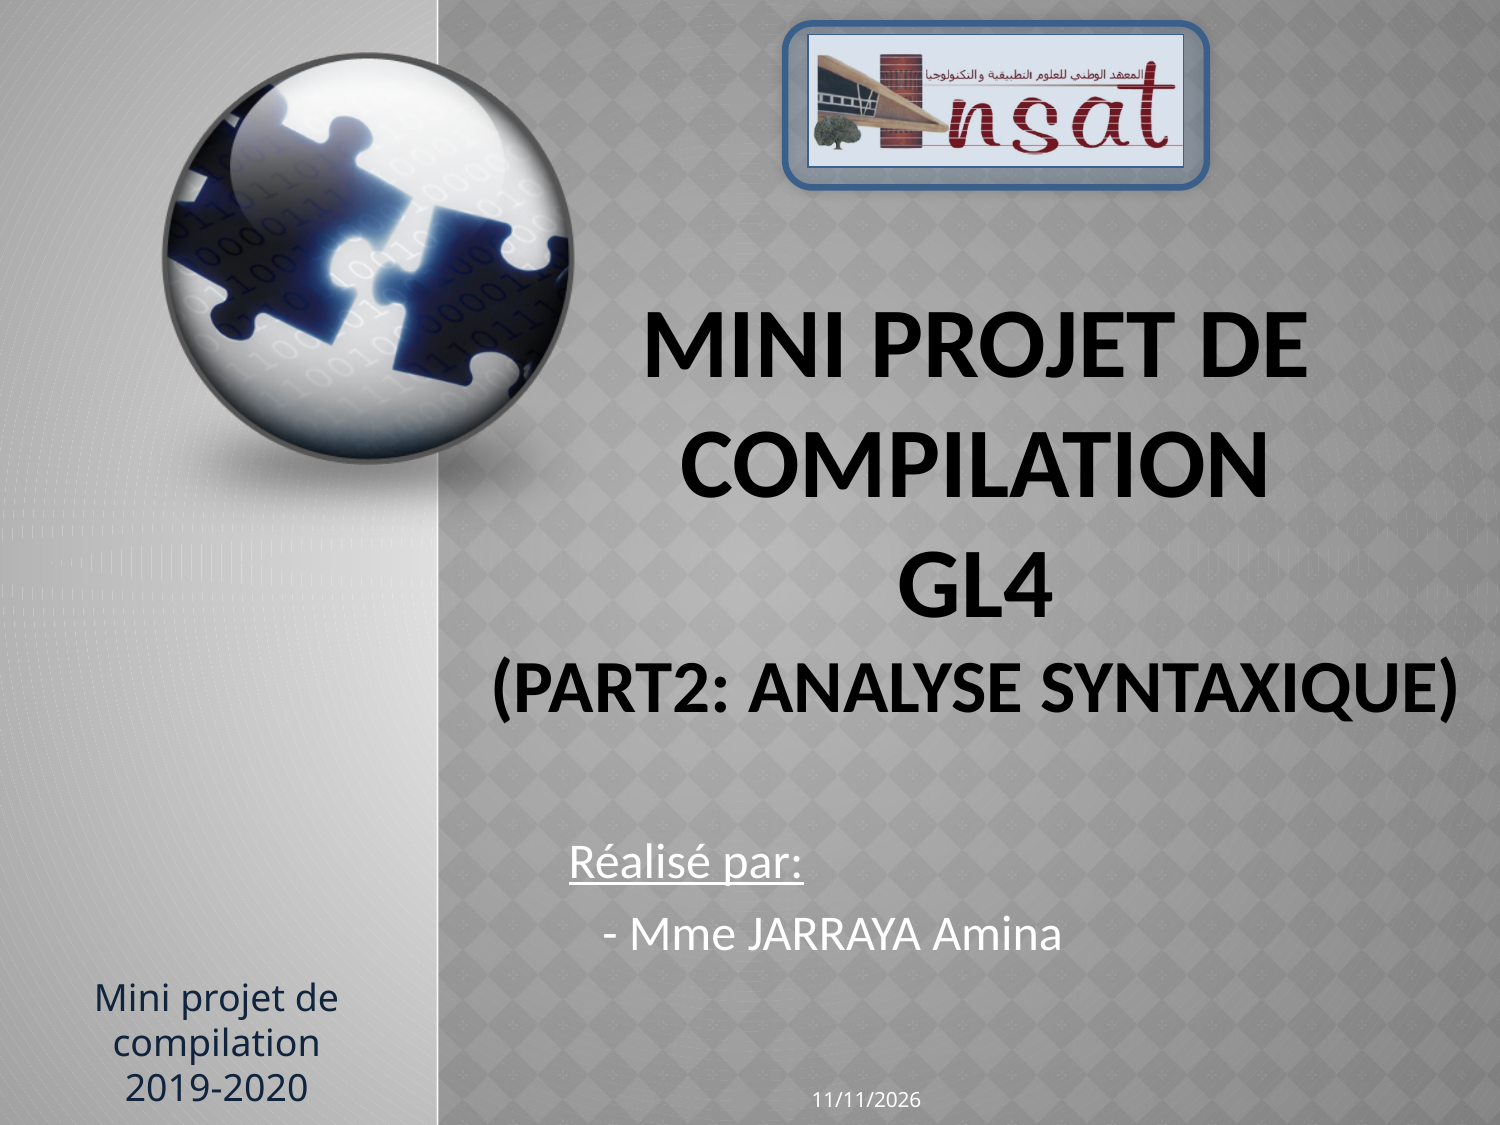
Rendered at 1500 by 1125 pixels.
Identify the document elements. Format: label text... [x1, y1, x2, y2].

text_box Mini projet de compilation 2019-2020 [11, 966, 422, 1116]
picture [808, 34, 1184, 167]
picture [77, 46, 657, 552]
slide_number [796, 1078, 1126, 1116]
subtitle Réalisé par: - Mme JARRAYA Amina [561, 755, 1500, 1125]
title Mini projet de compilation GL4 (Part2: Analyse Syntaxique) [454, 257, 1498, 728]
text_box [781, 20, 1211, 191]
